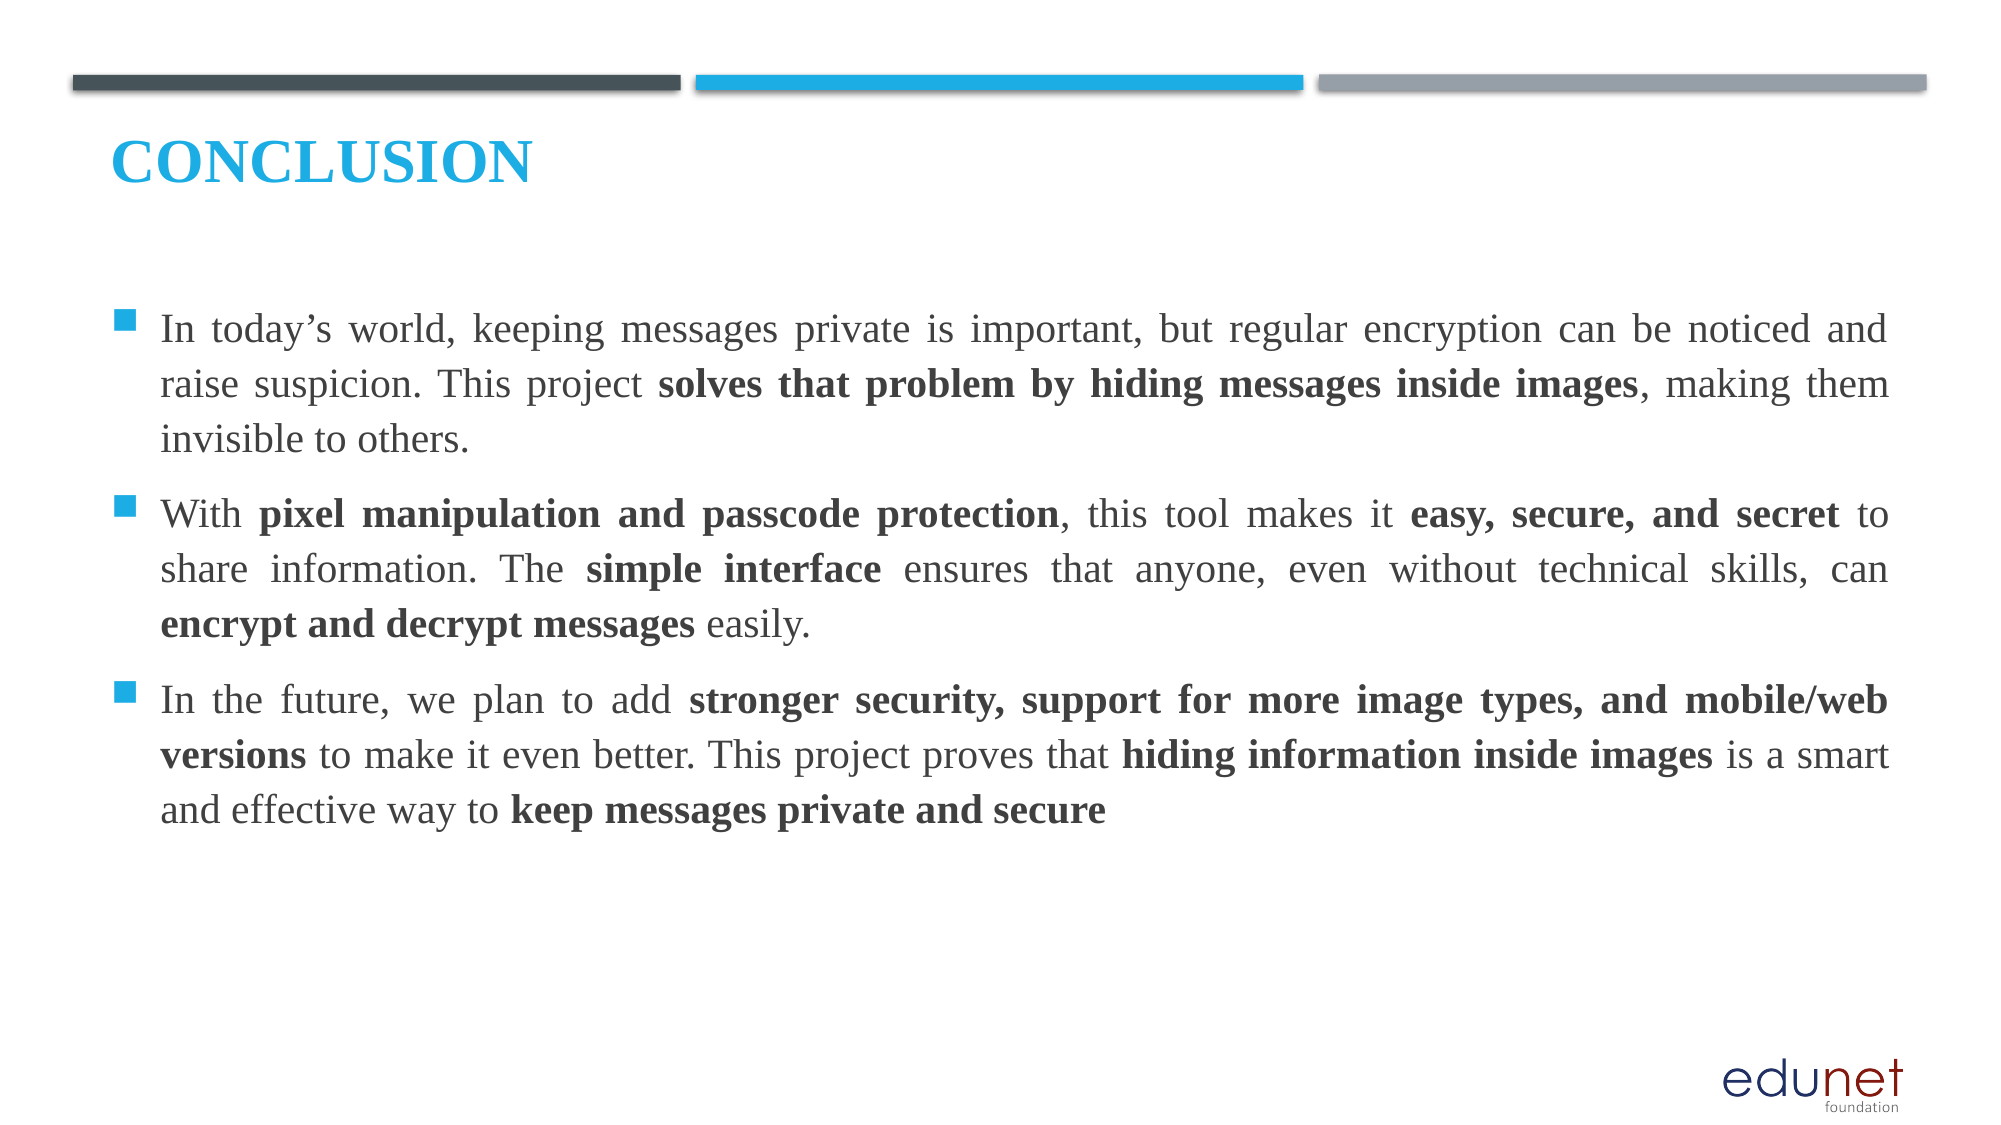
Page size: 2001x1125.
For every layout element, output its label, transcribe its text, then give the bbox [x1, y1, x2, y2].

picture [1719, 1056, 1905, 1116]
list In today’s world, keeping messages private is important, but regular encryption can be noticed and raise suspicion. This project solves that problem by hiding messages inside images, making them invisible to others. With pixel manipulation and passcode protection, this tool makes it easy, secure, and secret to share information. The simple interface ensures that anyone, even without technical skills, can encrypt and decrypt messages easily. In the future, we plan to add stronger security, support for more image types, and mobile/web versions to make it even better. This project proves that hiding information inside images is a smart and effective way to keep messages private and secure [95, 213, 1905, 981]
title Conclusion [95, 115, 1905, 203]
